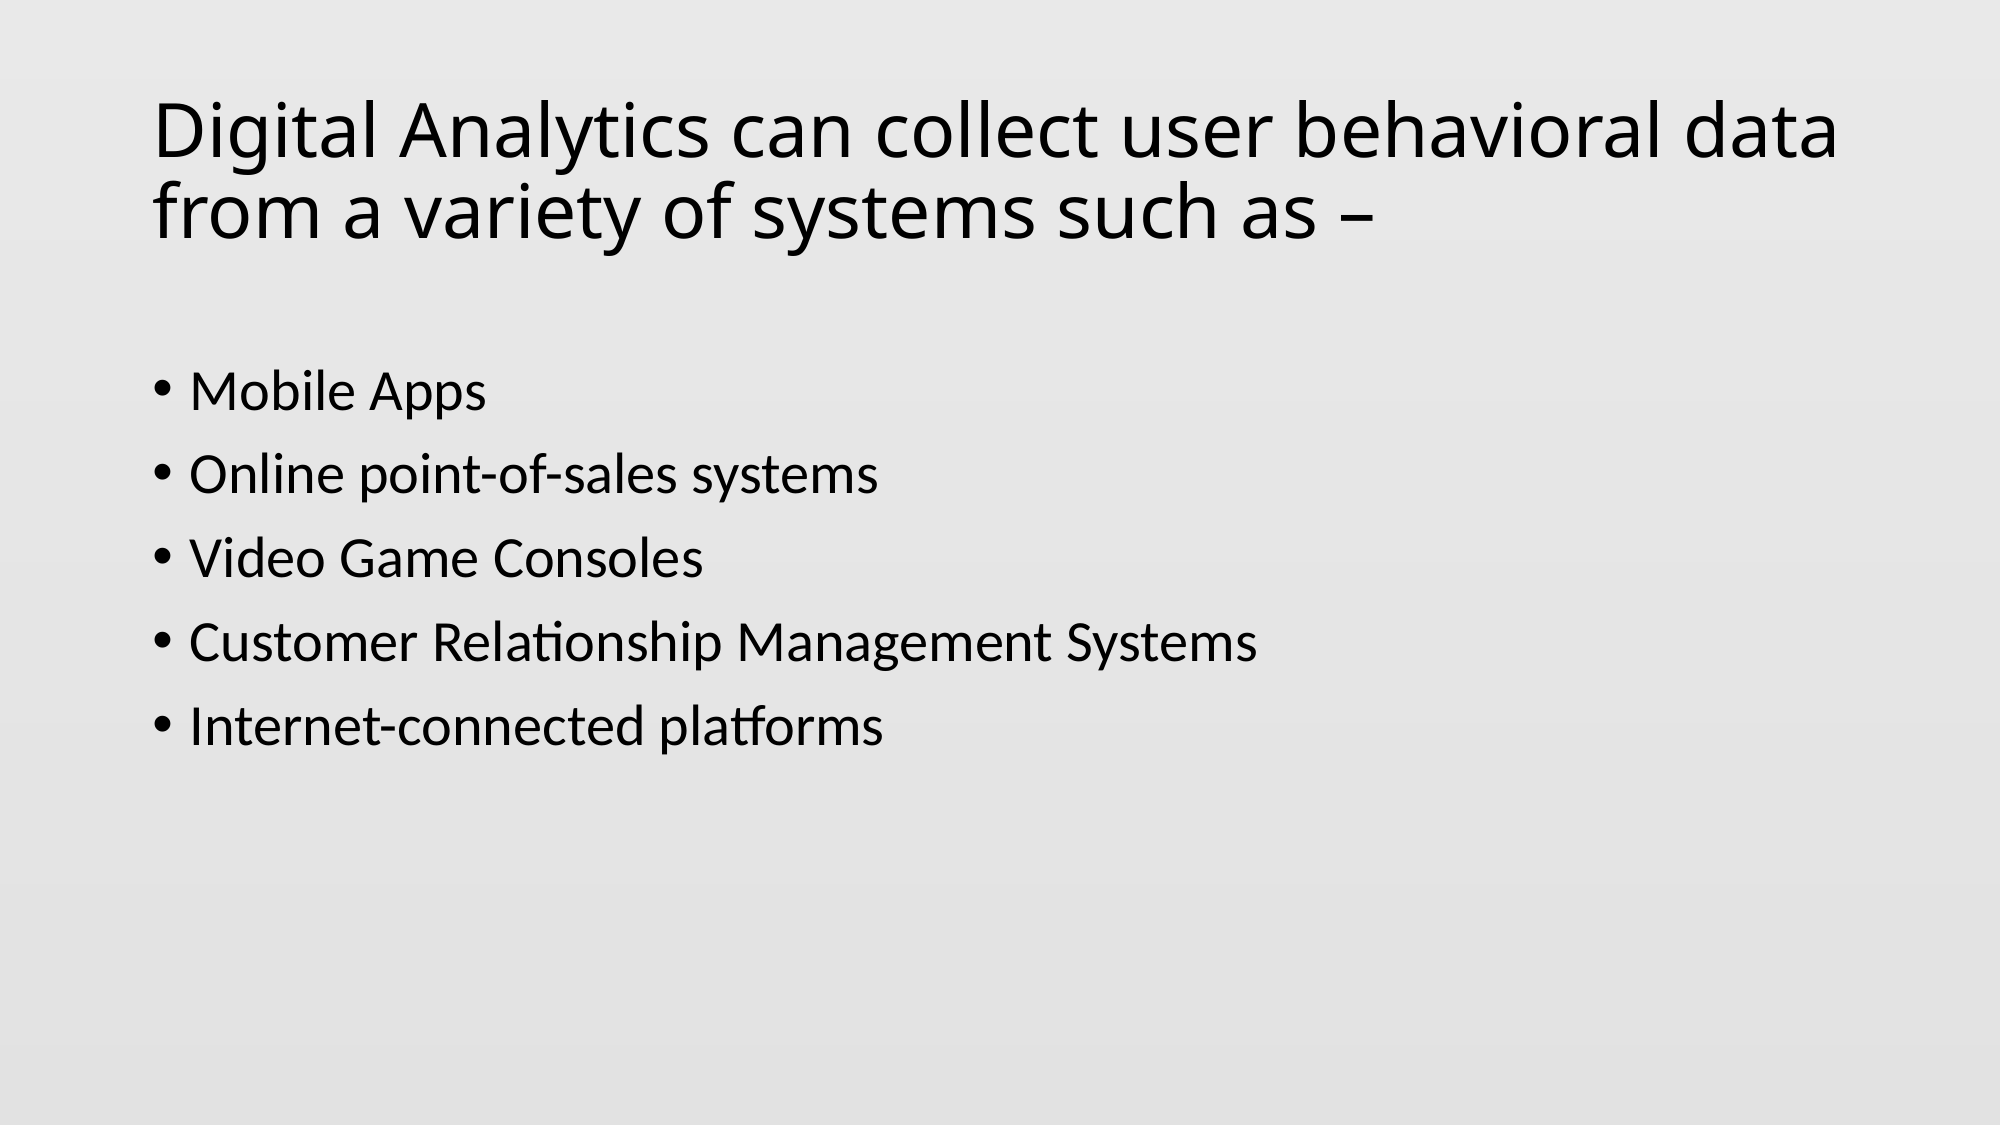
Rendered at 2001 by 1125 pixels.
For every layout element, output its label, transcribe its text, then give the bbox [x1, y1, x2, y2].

list Digital Analytics can collect user behavioral data from a variety of systems such as – Mobile Apps Online point-of-sales systems Video Game Consoles Customer Relationship Management Systems Internet-connected platforms [137, 85, 1863, 1014]
